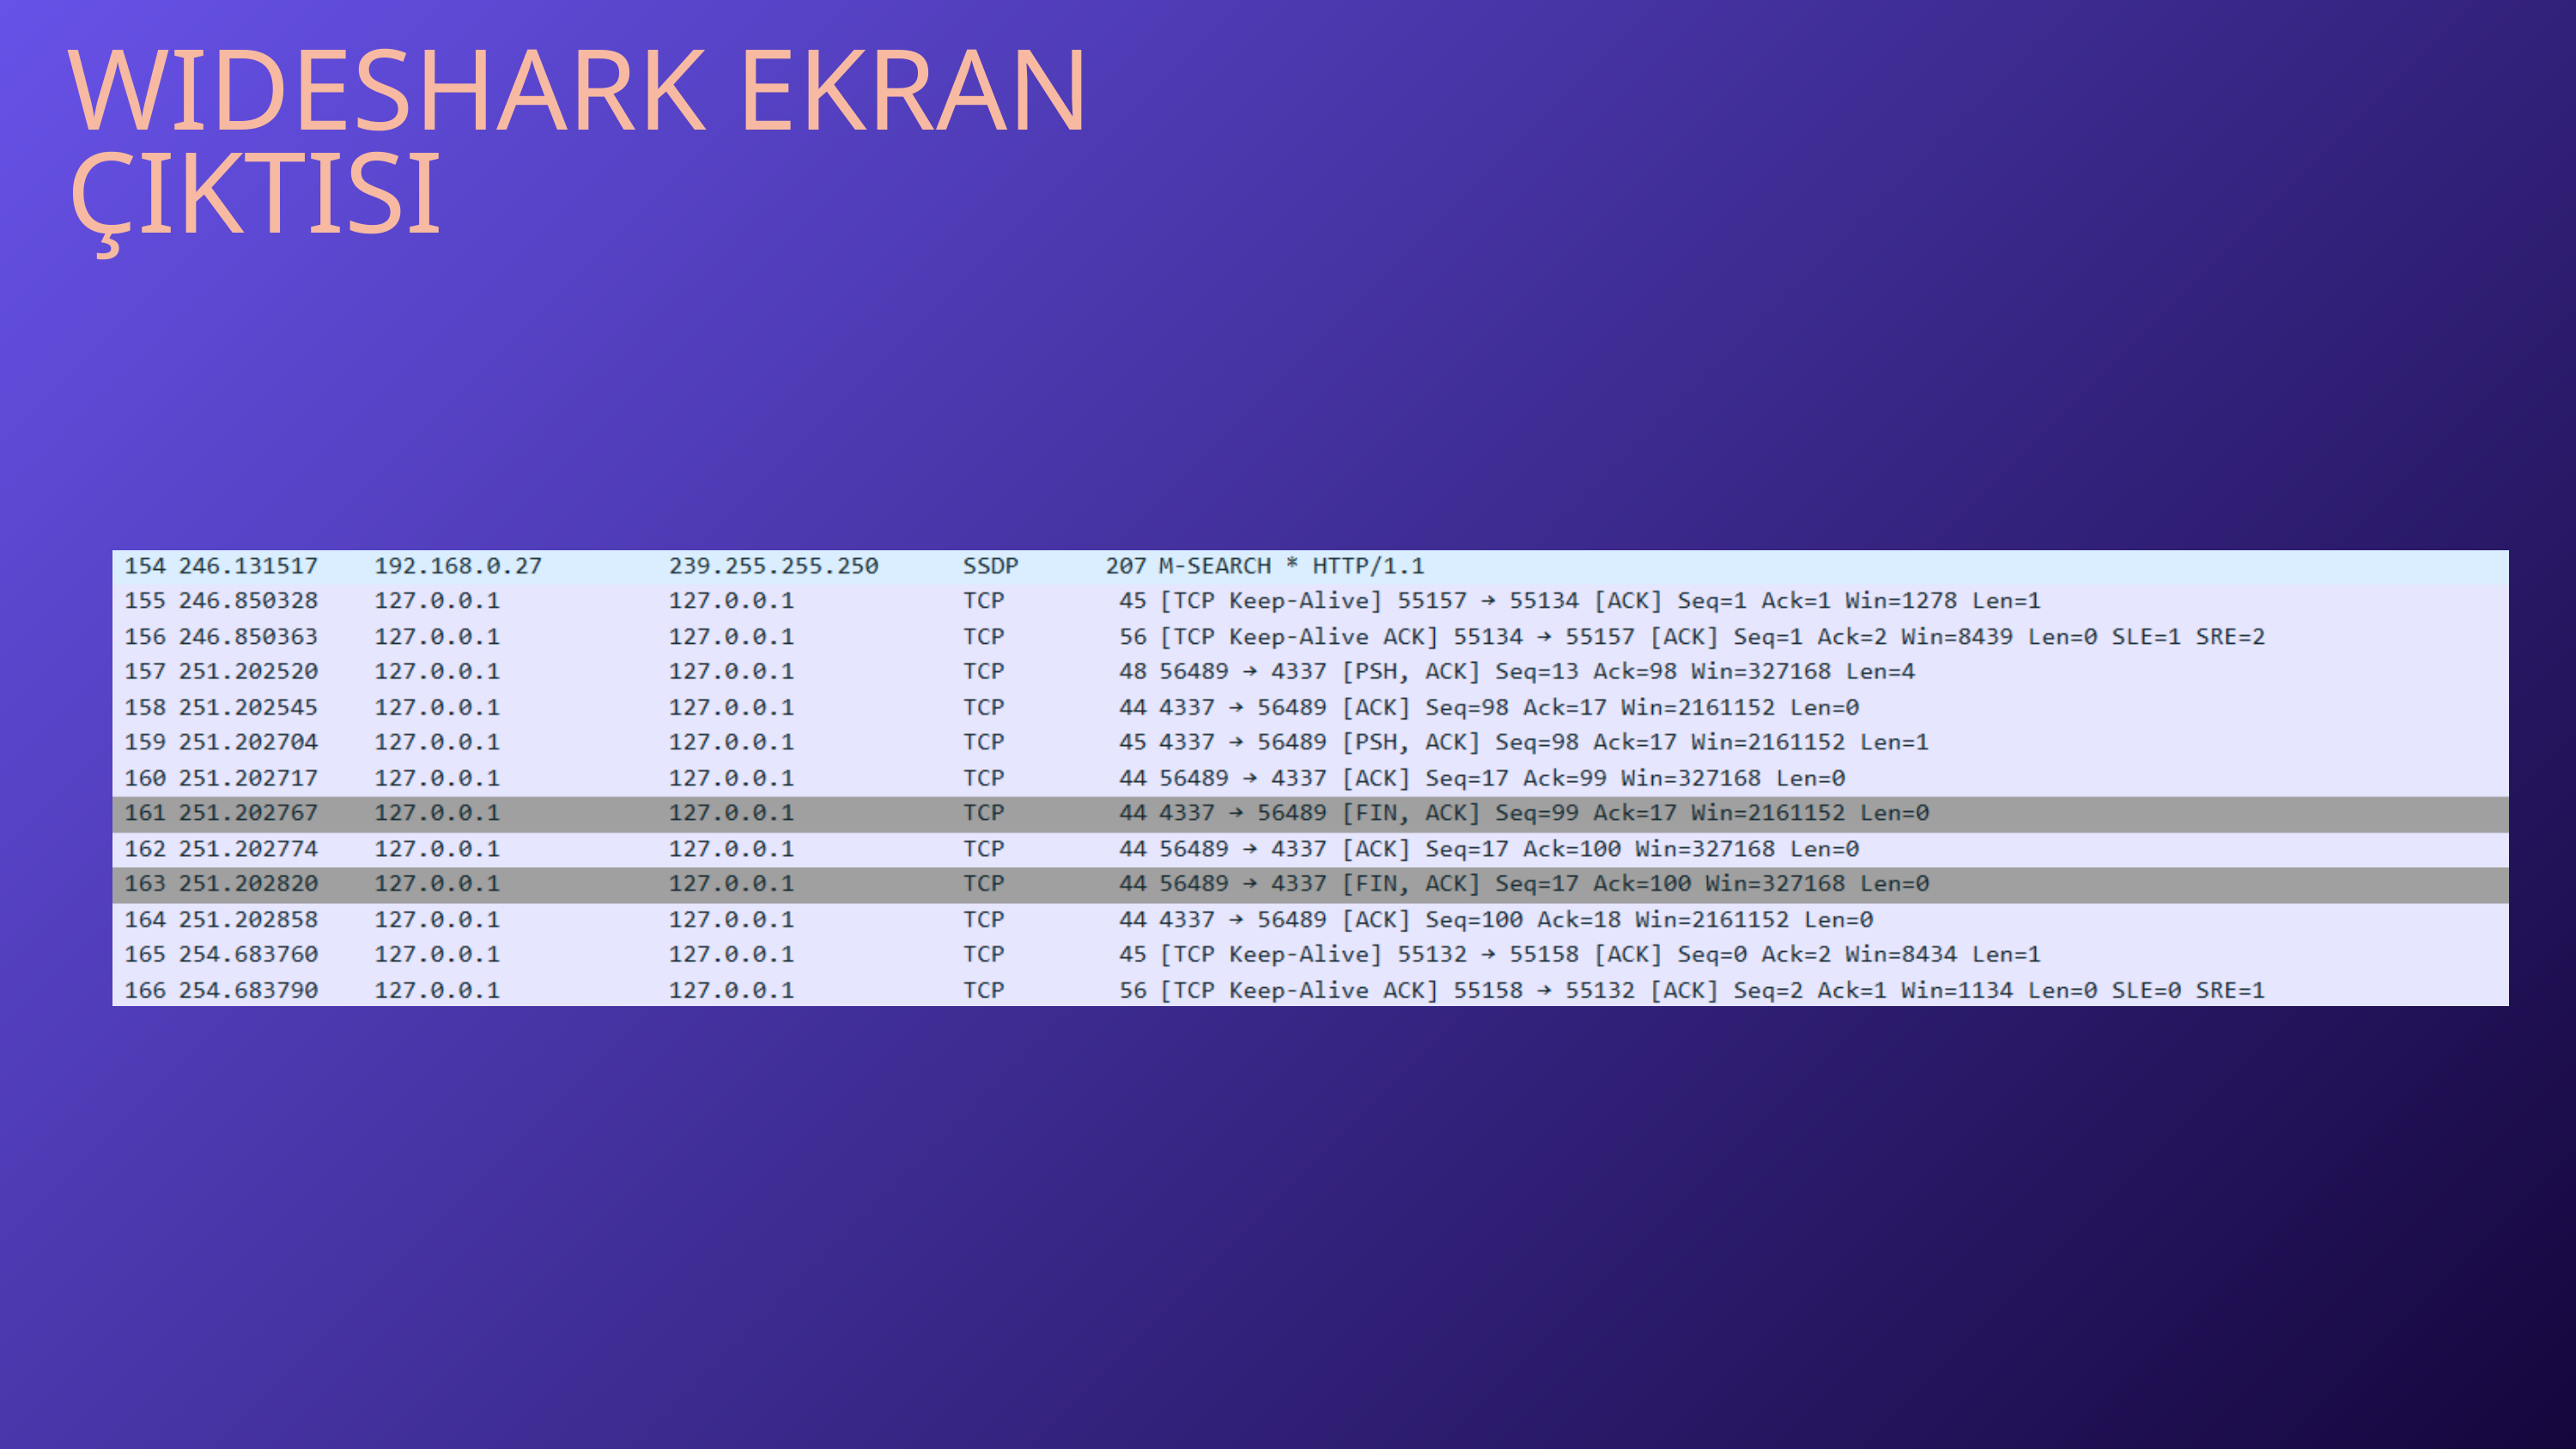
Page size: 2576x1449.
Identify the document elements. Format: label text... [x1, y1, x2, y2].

text_box [112, 550, 2509, 1006]
text_box WIDESHARK EKRAN ÇIKTISI [66, 50, 1455, 256]
